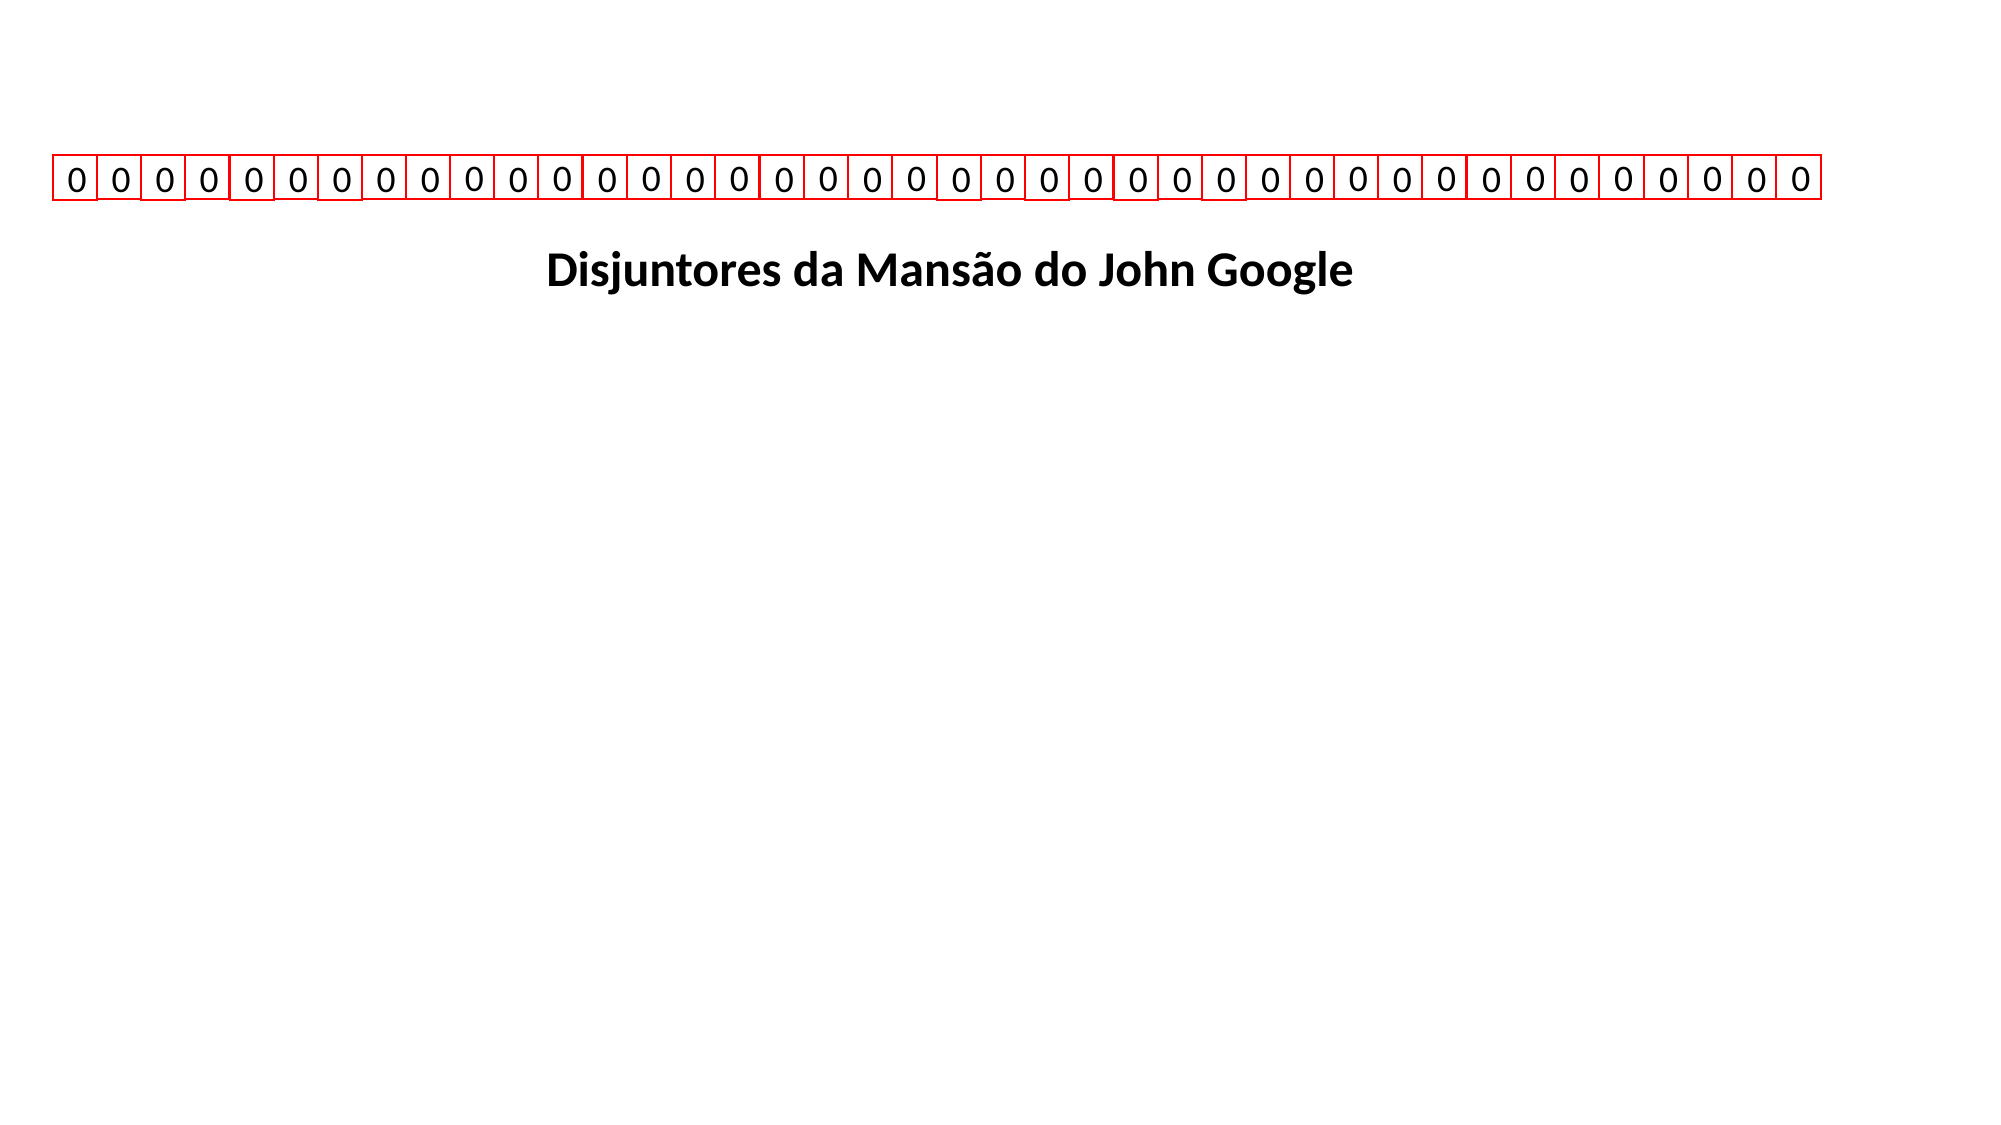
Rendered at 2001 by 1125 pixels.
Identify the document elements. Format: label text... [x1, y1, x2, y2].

text_box 0 [229, 154, 275, 201]
text_box 0 [1466, 154, 1510, 200]
text_box 0 [96, 154, 140, 200]
text_box Disjuntores da Mansão do John Google [531, 228, 1370, 304]
text_box 0 [1289, 154, 1333, 200]
text_box 0 [626, 154, 670, 200]
text_box 0 [273, 154, 317, 200]
text_box 0 [1775, 154, 1822, 200]
text_box 0 [670, 154, 714, 200]
text_box 0 [184, 154, 229, 200]
text_box 0 [847, 154, 891, 200]
text_box 0 [1024, 154, 1070, 201]
text_box 0 [1068, 154, 1113, 200]
text_box 0 [891, 154, 936, 200]
text_box 0 [803, 154, 847, 200]
text_box 0 [582, 154, 626, 200]
text_box 0 [1201, 154, 1247, 201]
text_box 0 [140, 154, 186, 201]
text_box 0 [759, 154, 803, 200]
text_box 0 [52, 154, 98, 201]
text_box 0 [317, 154, 363, 201]
text_box 0 [361, 154, 405, 200]
text_box 0 [1113, 154, 1159, 201]
text_box 0 [1510, 154, 1554, 200]
text_box 0 [714, 154, 759, 200]
text_box 0 [936, 154, 982, 201]
text_box 0 [449, 154, 493, 200]
text_box 0 [1421, 154, 1466, 200]
text_box 0 [493, 154, 537, 200]
text_box 0 [1333, 154, 1377, 200]
text_box 0 [537, 154, 582, 200]
text_box 0 [1598, 154, 1643, 200]
text_box 0 [1554, 154, 1598, 200]
text_box 0 [1643, 154, 1687, 200]
text_box 0 [1687, 154, 1731, 200]
text_box 0 [980, 154, 1024, 200]
text_box 0 [1245, 154, 1289, 200]
text_box 0 [1731, 154, 1775, 200]
text_box 0 [1377, 154, 1421, 200]
text_box 0 [405, 154, 449, 200]
text_box 0 [1157, 154, 1201, 200]
